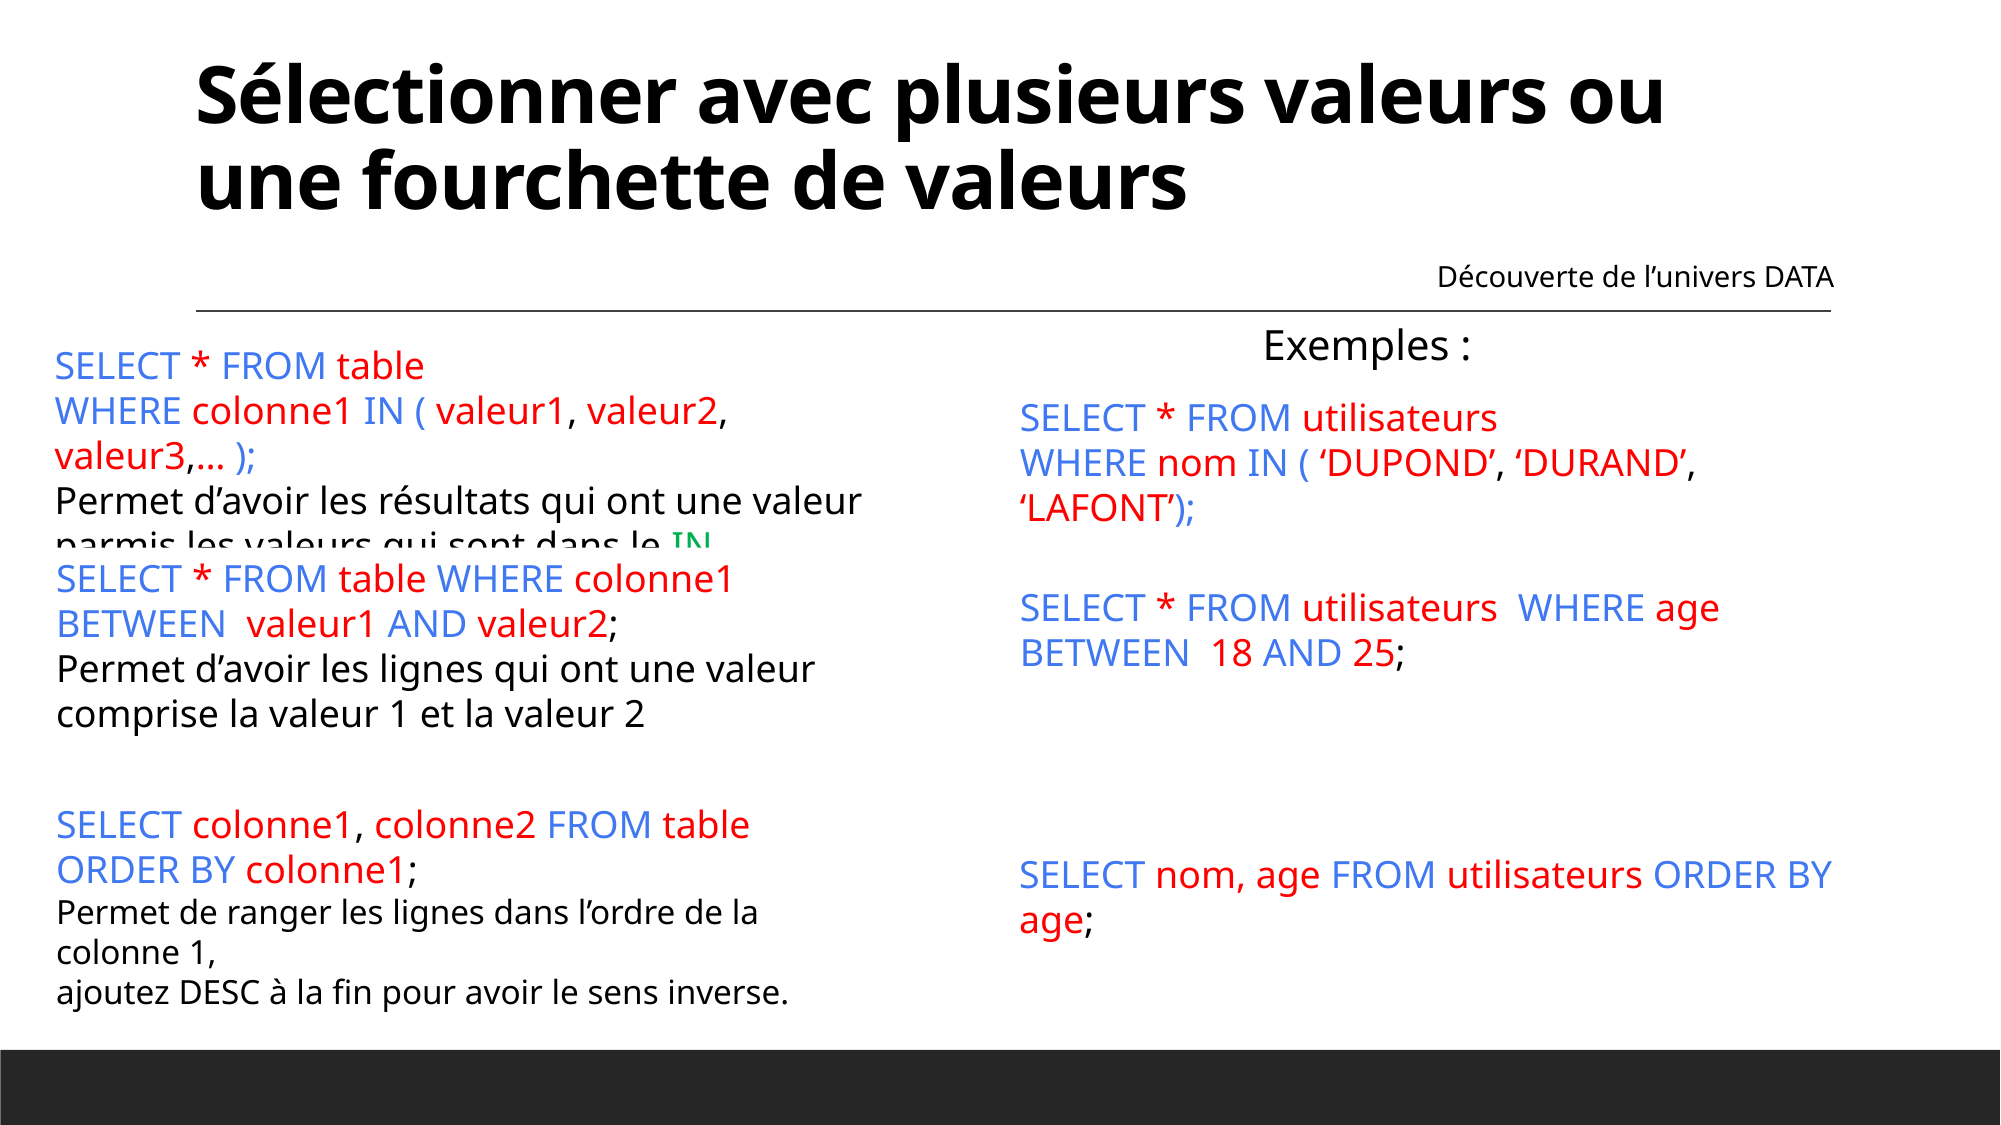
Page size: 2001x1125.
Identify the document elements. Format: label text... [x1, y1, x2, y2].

title Sélectionner avec plusieurs valeurs ou une fourchette de valeurs [180, 47, 1830, 234]
text_box SELECT * FROM utilisateurs WHERE age BETWEEN 18 AND 25; [1004, 576, 1830, 682]
text_box SELECT colonne1, colonne2 FROM table ORDER BY colonne1; Permet de ranger les lignes dans l’ordre de la colonne 1, ajoutez DESC à la fin pour avoir le sens inverse. [41, 794, 890, 1019]
text_box SELECT nom, age FROM utilisateurs ORDER BY age; [1004, 843, 1853, 949]
text_box Exemples : [1248, 311, 1494, 377]
text_box SELECT * FROM utilisateurs WHERE nom IN ( ‘DUPOND’, ‘DURAND’, ‘LAFONT’); [1004, 386, 1830, 537]
text_box SELECT * FROM table WHERE colonne1 IN ( valeur1, valeur2, valeur3,… ); Permet d’avoir les résultats qui ont une valeur parmis les valeurs qui sont dans le IN [39, 334, 888, 575]
text_box Découverte de l’univers DATA [1270, 250, 1850, 301]
text_box SELECT * FROM table WHERE colonne1 BETWEEN valeur1 AND valeur2; Permet d’avoir les lignes qui ont une valeur comprise la valeur 1 et la valeur 2 [41, 547, 890, 743]
